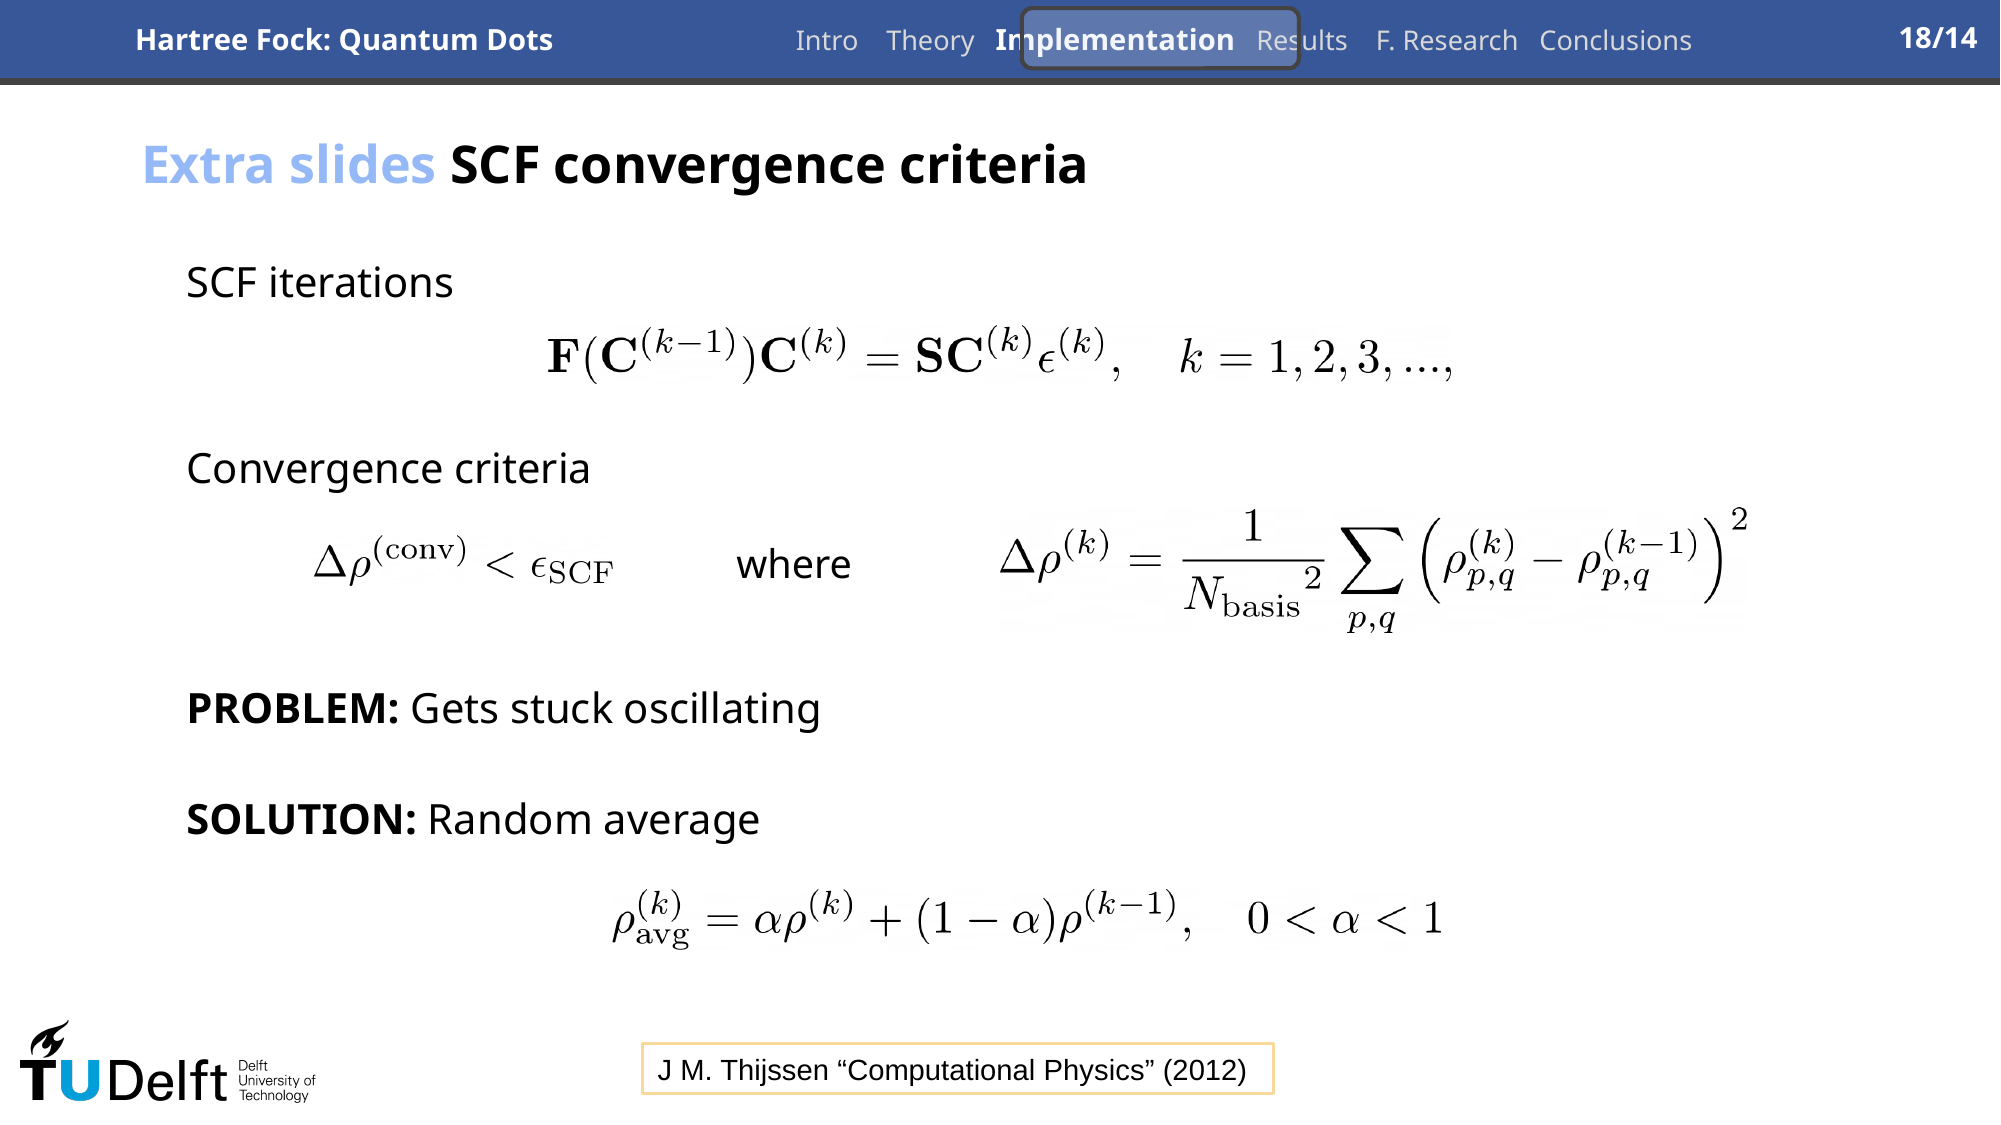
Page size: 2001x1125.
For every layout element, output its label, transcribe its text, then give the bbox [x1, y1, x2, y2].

picture [313, 535, 613, 587]
picture [0, 1018, 327, 1125]
text_box where [721, 524, 890, 602]
text_box [1021, 8, 1299, 69]
picture [998, 507, 1748, 633]
text_box PROBLEM: Gets stuck oscillating [171, 666, 1545, 747]
text_box SCF iterations [171, 240, 1545, 321]
text_box Convergence criteria [171, 426, 1545, 507]
picture [611, 889, 1441, 951]
text_box Intro Theory Implementation Results F. Research Conclusions [765, 0, 1853, 77]
text_box J M. Thijssen “Computational Physics” (2012) [642, 1043, 1274, 1094]
picture [548, 325, 1452, 384]
text_box SOLUTION: Random average [171, 777, 1545, 858]
text_box Extra slides SCF convergence criteria [126, 123, 1535, 202]
